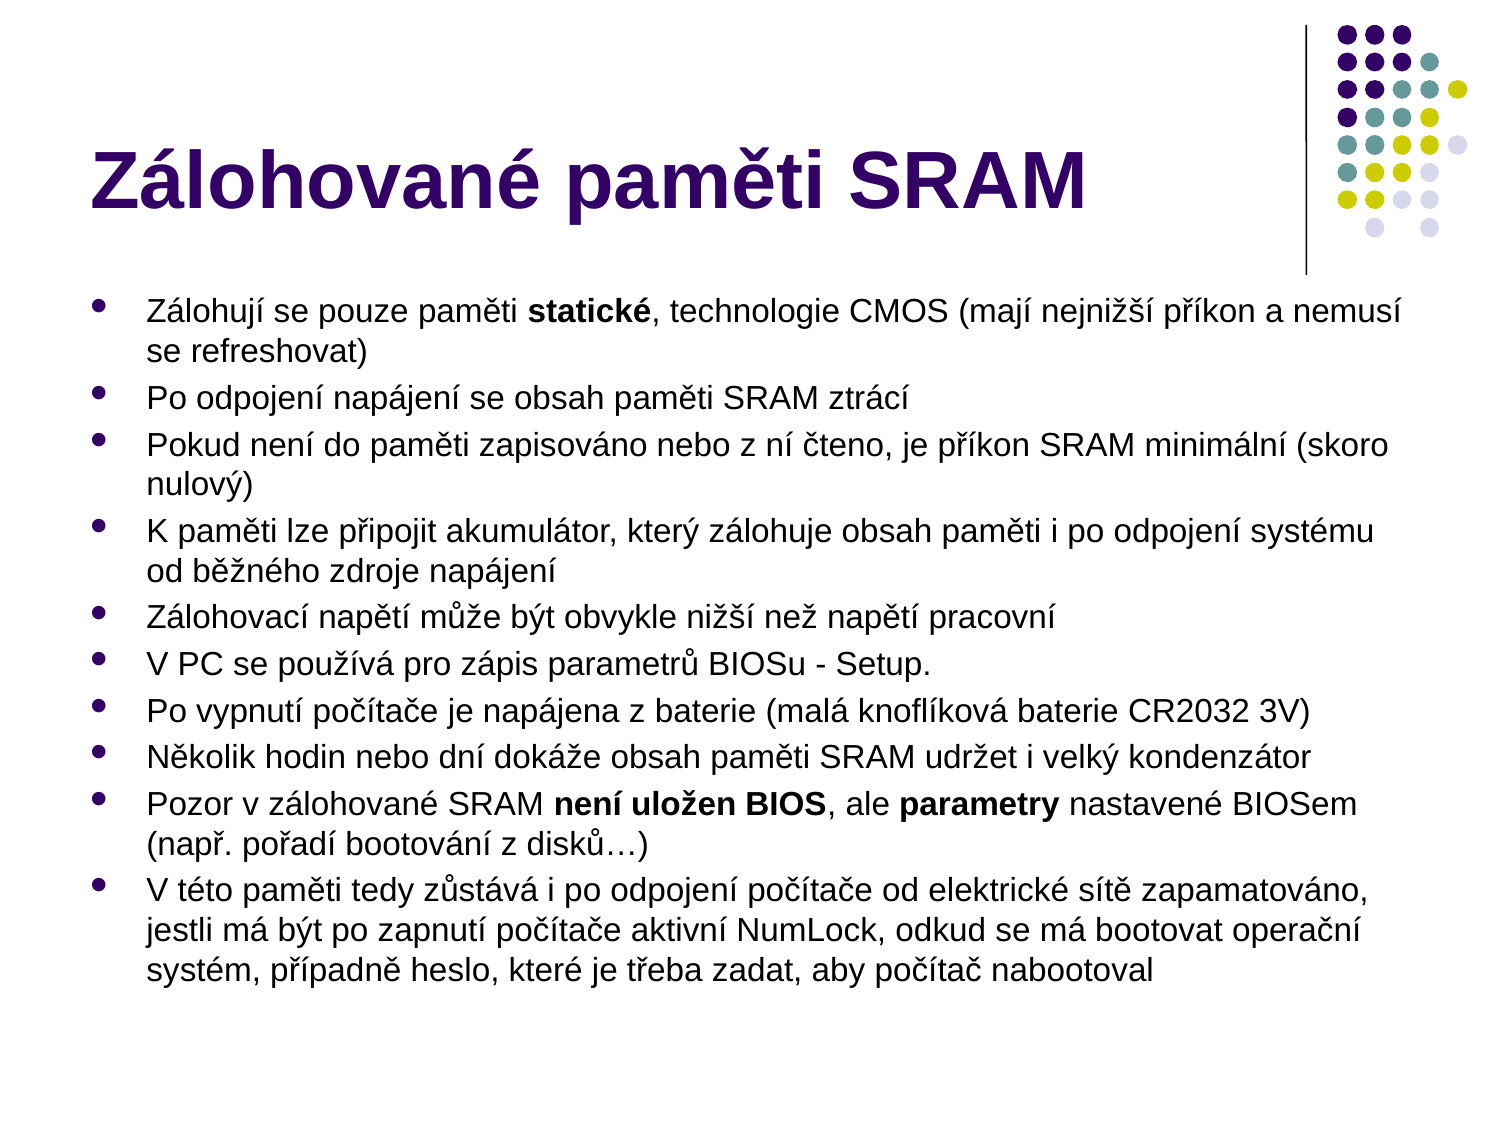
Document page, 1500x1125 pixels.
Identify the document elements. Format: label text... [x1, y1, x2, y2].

title Zálohované paměti SRAM [75, 20, 1313, 233]
list Zálohují se pouze paměti statické, technologie CMOS (mají nejnižší příkon a nemusí se refreshovat) Po odpojení napájení se obsah paměti SRAM ztrácí Pokud není do paměti zapisováno nebo z ní čteno, je příkon SRAM minimální (skoro nulový) K paměti lze připojit akumulátor, který zálohuje obsah paměti i po odpojení systému od běžného zdroje napájení Zálohovací napětí může být obvykle nižší než napětí pracovní V PC se používá pro zápis parametrů BIOSu - Setup. Po vypnutí počítače je napájena z baterie (malá knoflíková baterie CR2032 3V) Několik hodin nebo dní dokáže obsah paměti SRAM udržet i velký kondenzátor Pozor v zálohované SRAM není uložen BIOS, ale parametry nastavené BIOSem (např. pořadí bootování z disků…) V této paměti tedy zůstává i po odpojení počítače od elektrické sítě zapamatováno, jestli má být po zapnutí počítače aktivní NumLock, odkud se má bootovat operační systém, případně heslo, které je třeba zadat, aby počítač nabootoval [75, 282, 1425, 1006]
